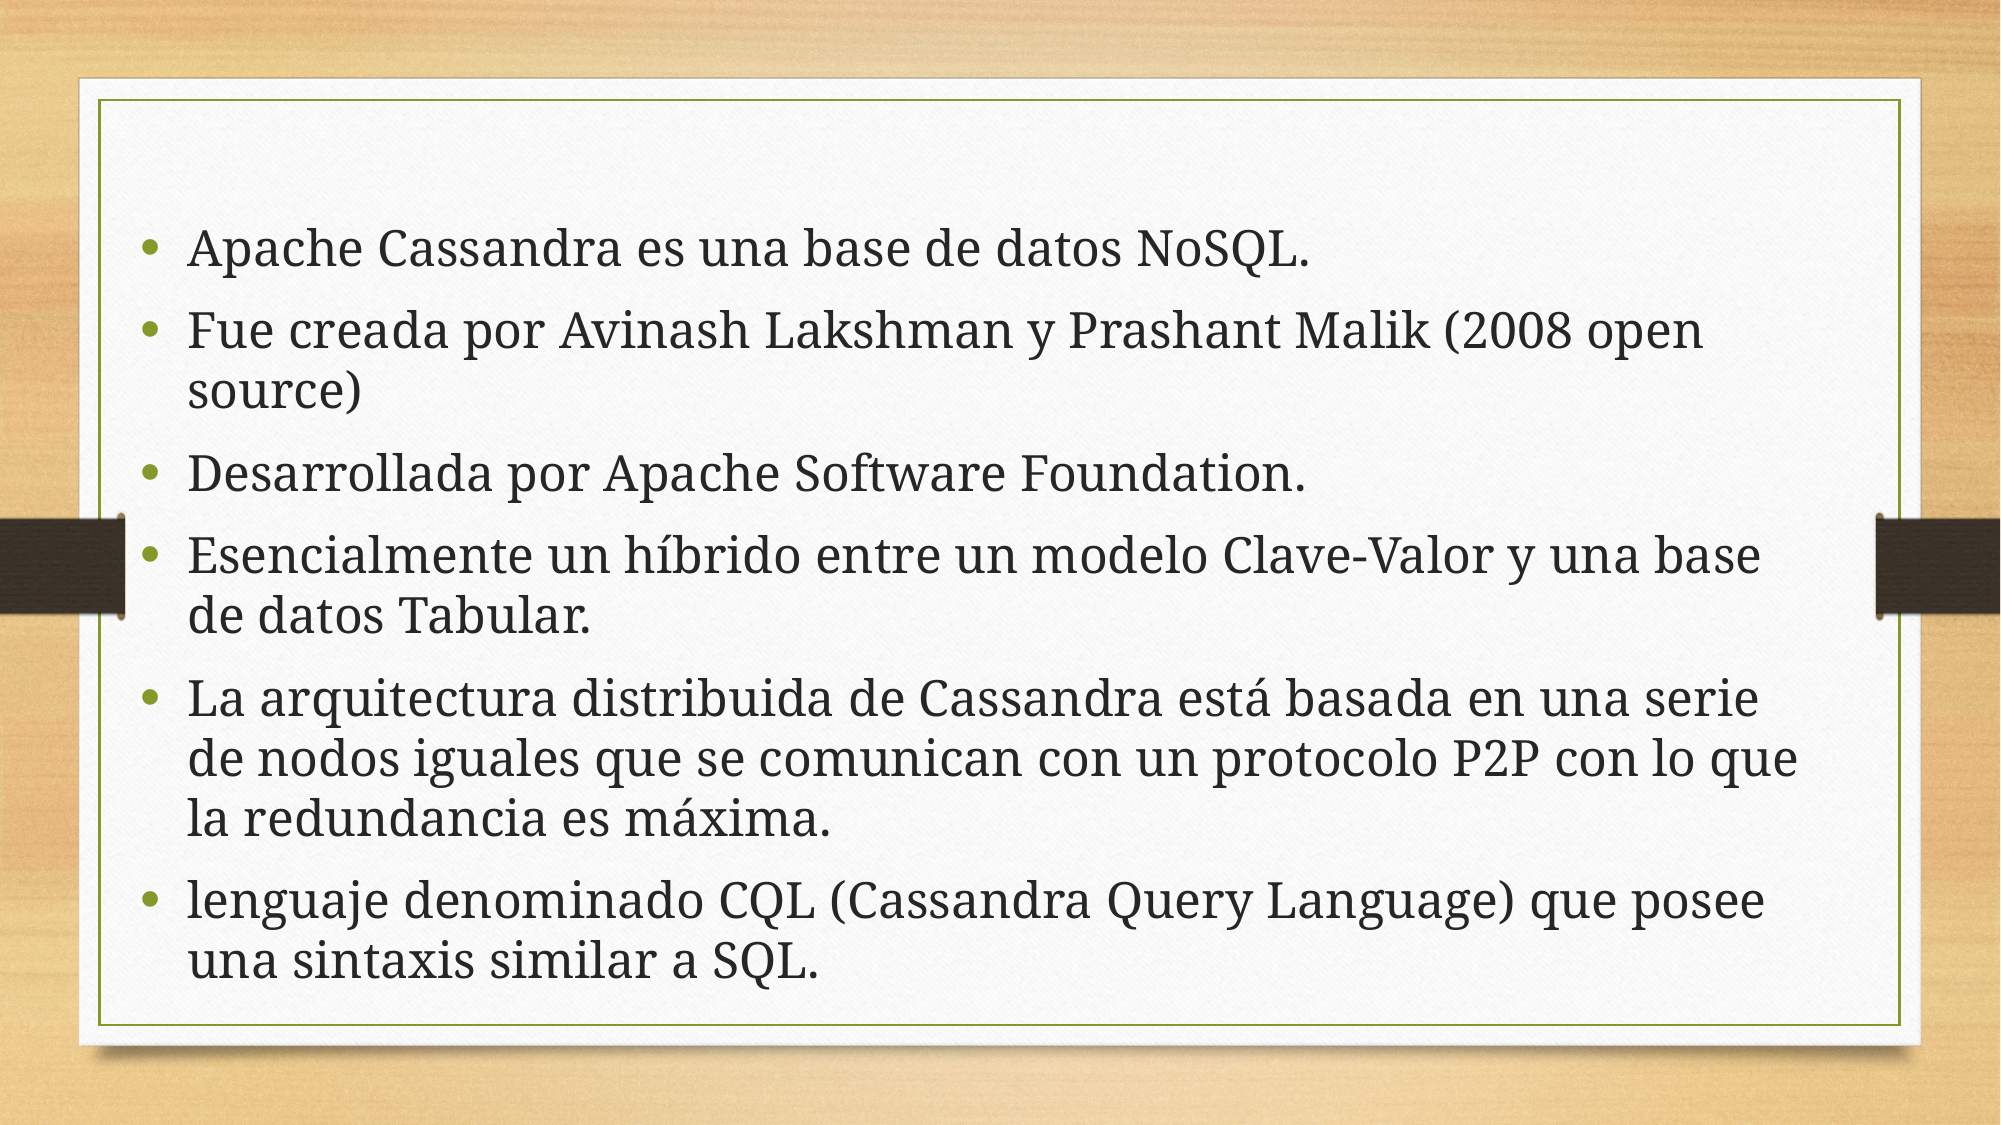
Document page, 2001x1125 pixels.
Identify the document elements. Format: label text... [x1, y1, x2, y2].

picture [0, 0, 2001, 1125]
text_box Apache Cassandra es una base de datos NoSQL. Fue creada por Avinash Lakshman y Prashant Malik (2008 open source) Desarrollada por Apache Software Foundation. Esencialmente un híbrido entre un modelo Clave-Valor y una base de datos Tabular. La arquitectura distribuida de Cassandra está basada en una serie de nodos iguales que se comunican con un protocolo P2P con lo que la redundancia es máxima. lenguaje denominado CQL (Cassandra Query Language) que posee una sintaxis similar a SQL. [125, 126, 1825, 937]
